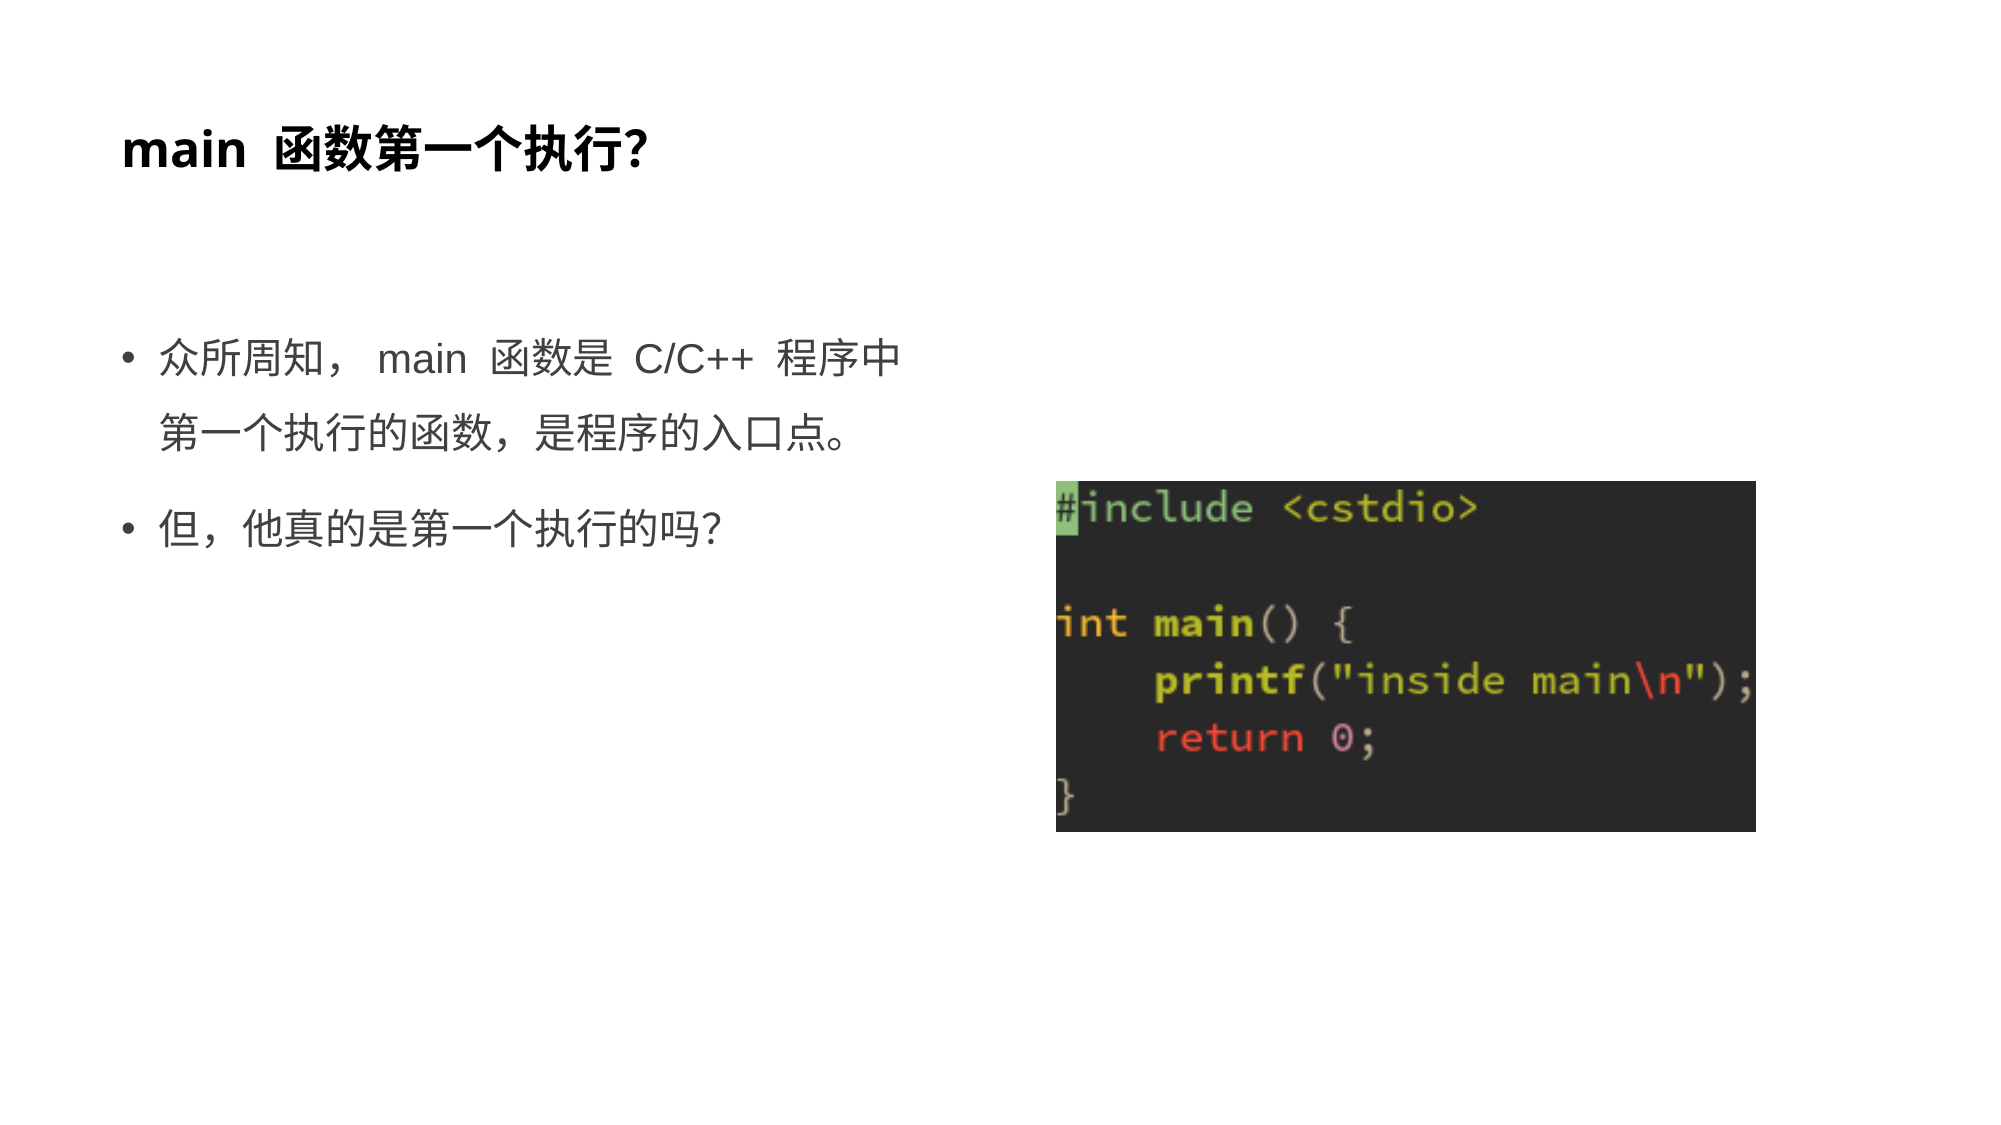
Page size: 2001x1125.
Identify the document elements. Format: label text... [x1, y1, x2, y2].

title main 函数第一个执行？ [106, 42, 1832, 260]
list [1056, 481, 1756, 832]
list 众所周知，main 函数是 C/C++ 程序中第一个执行的函数，是程序的入口点。 但，他真的是第一个执行的吗？ [106, 299, 957, 1014]
